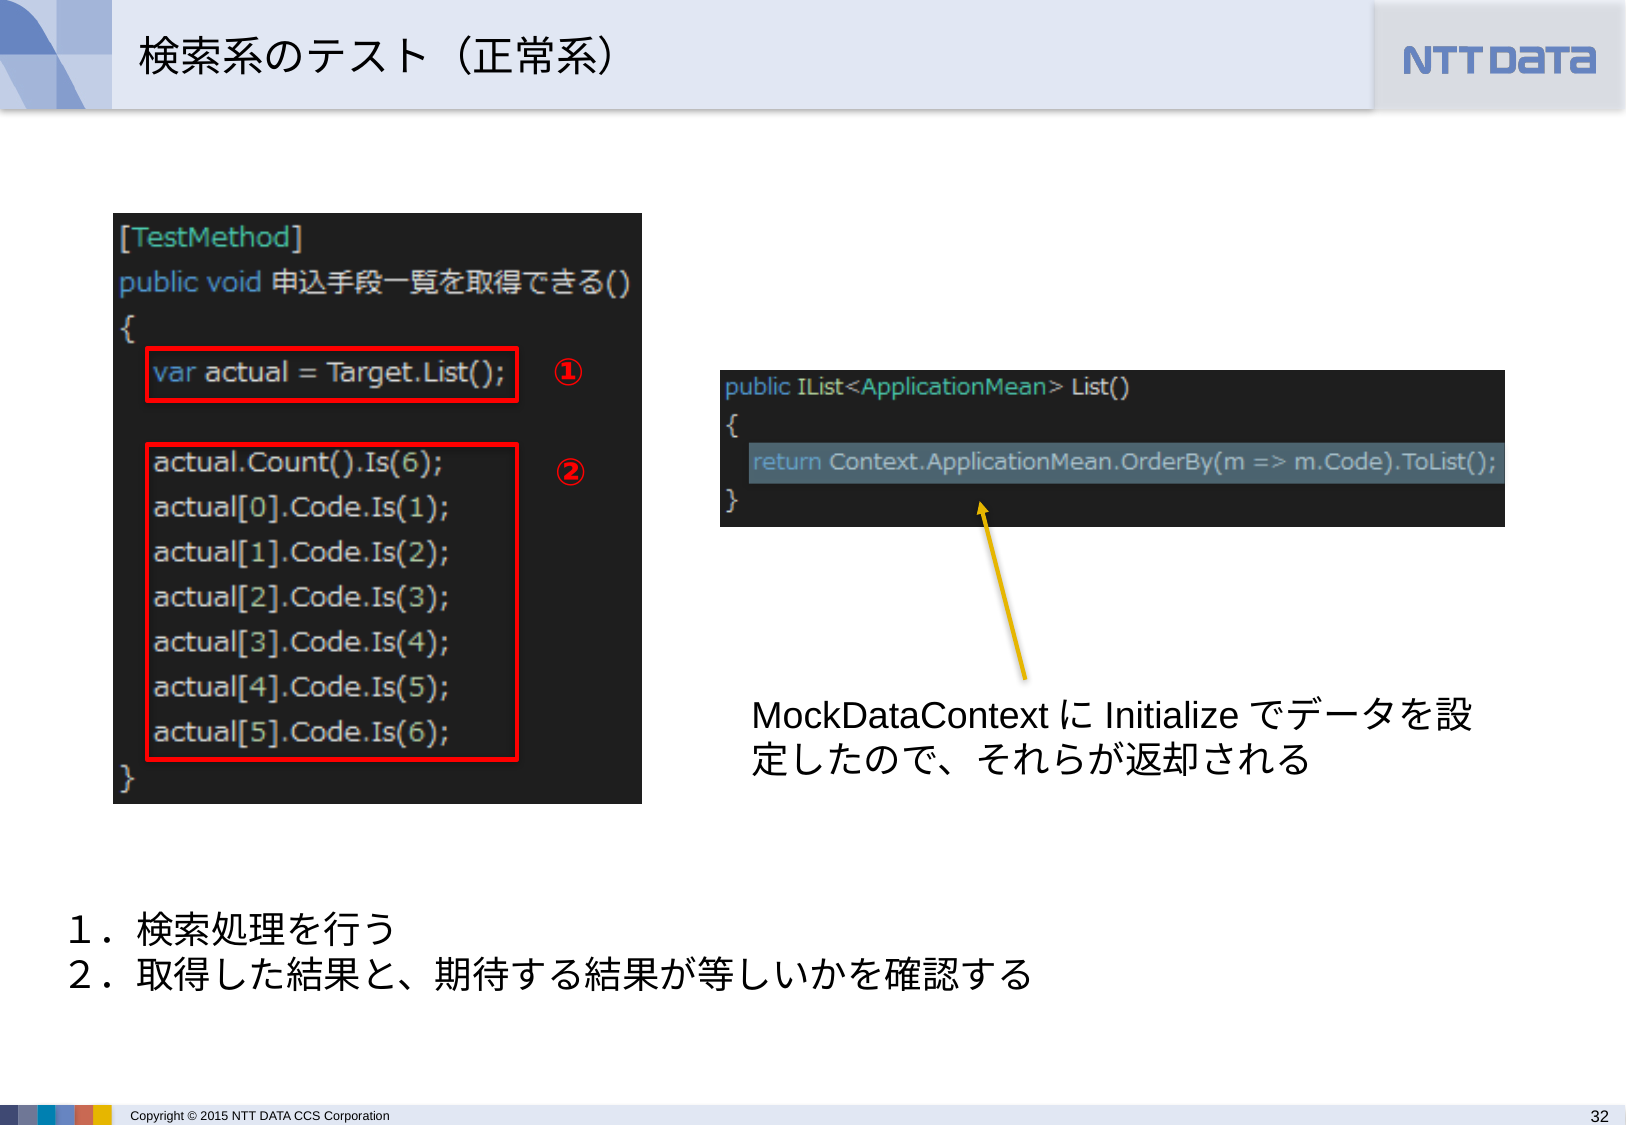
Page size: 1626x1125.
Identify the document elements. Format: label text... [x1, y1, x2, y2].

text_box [719, 370, 1505, 527]
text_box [146, 340, 606, 760]
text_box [979, 500, 1026, 680]
text_box １．検索処理を行う ２．取得した結果と、期待する結果が等しいかを確認する [46, 898, 1050, 1004]
title 検索系のテスト（正常系） [110, 0, 1363, 110]
picture [0, 0, 110, 109]
picture [1404, 46, 1596, 74]
picture [113, 213, 642, 804]
text_box MockDataContextにInitializeでデータを設定したので、それらが返却される [736, 683, 1505, 788]
